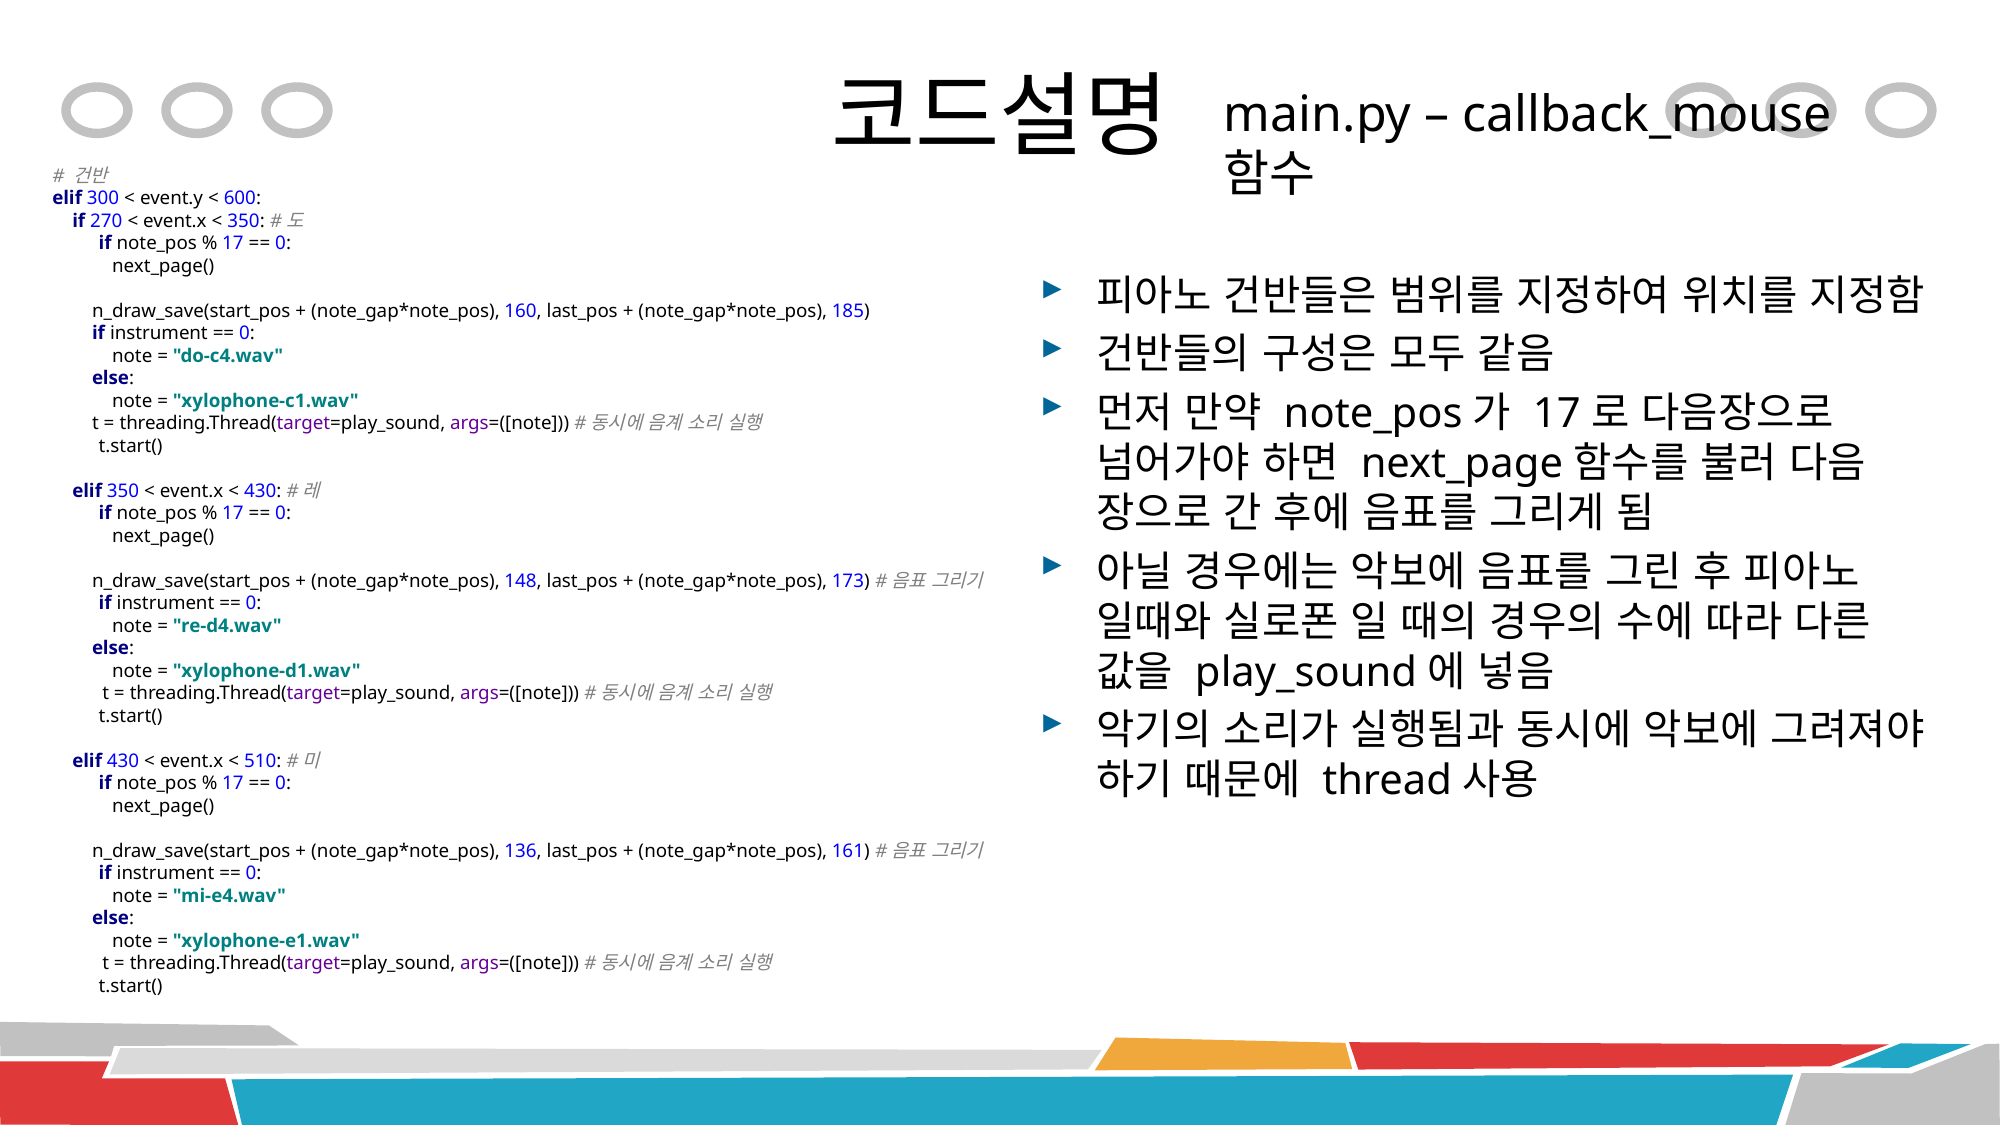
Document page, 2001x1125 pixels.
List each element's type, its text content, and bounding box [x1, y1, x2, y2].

text_box main.py – callback_mouse함수 [1209, 73, 1894, 209]
text_box # 건반 elif 300 < event.y < 600: if 270 < event.x < 350: #도 if note_pos % 17 == 0: next_page() n_draw_save(start_pos + (note_gap*note_pos), 160, last_pos + (note_gap*note_pos), 185) if instrument == 0: note = "do-c4.wav" else: note = "xylophone-c1.wav" t = threading.Thread(target=play_sound, args=([note])) #동시에 음계 소리 실행 t.start() elif 350 < event.x < 430: #레 if note_pos % 17 == 0: next_page() n_draw_save(start_pos + (note_gap*note_pos), 148, last_pos + (note_gap*note_pos), 173) #음표 그리기 if instrument == 0: note = "re-d4.wav" else: note = "xylophone-d1.wav" t = threading.Thread(target=play_sound, args=([note])) #동시에 음계 소리 실행 t.start() elif 430 < event.x < 510: #미 if note_pos % 17 == 0: next_page() n_draw_save(start_pos + (note_gap*note_pos), 136, last_pos + (note_gap*note_pos), 161) #음표 그리기 if instrument == 0: note = "mi-e4.wav" else: note = "xylophone-e1.wav" t = threading.Thread(target=play_sound, args=([note])) #동시에 음계 소리 실행 t.start() [37, 156, 1122, 1004]
title 코드설명 [350, 18, 1650, 206]
list 피아노 건반들은 범위를 지정하여 위치를 지정함 건반들의 구성은 모두 같음 먼저 만약 note_pos가 17로 다음장으로 넘어가야 하면 next_page함수를 불러 다음 장으로 간 후에 음표를 그리게 됨 아닐 경우에는 악보에 음표를 그린 후 피아노 일때와 실로폰 일 때의 경우의 수에 따라 다른 값을 play_sound에 넣음 악기의 소리가 실행됨과 동시에 악보에 그려져야 하기 때문에 thread사용 [1025, 261, 1963, 961]
